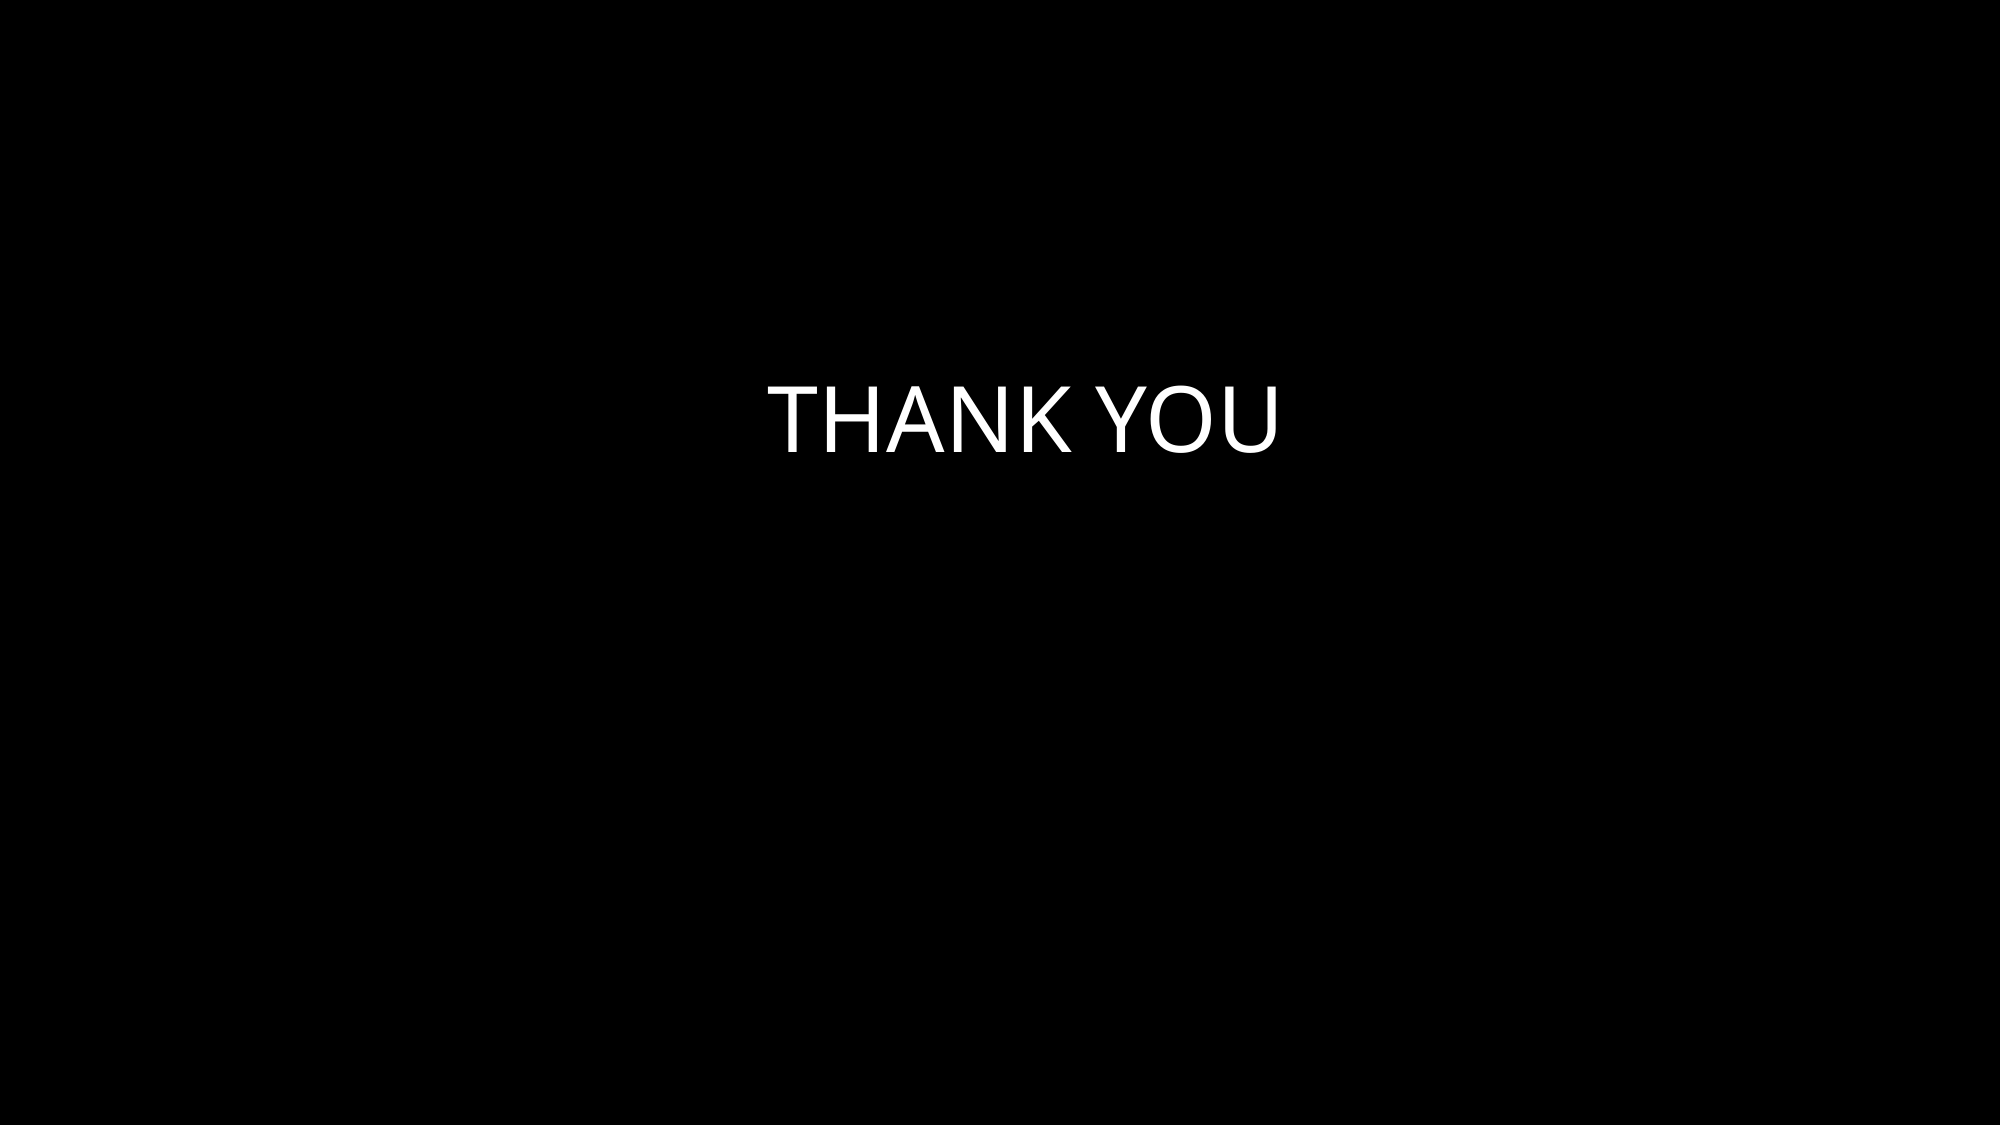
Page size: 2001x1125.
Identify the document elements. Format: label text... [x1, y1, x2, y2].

title THANK YOU [152, 313, 1878, 532]
